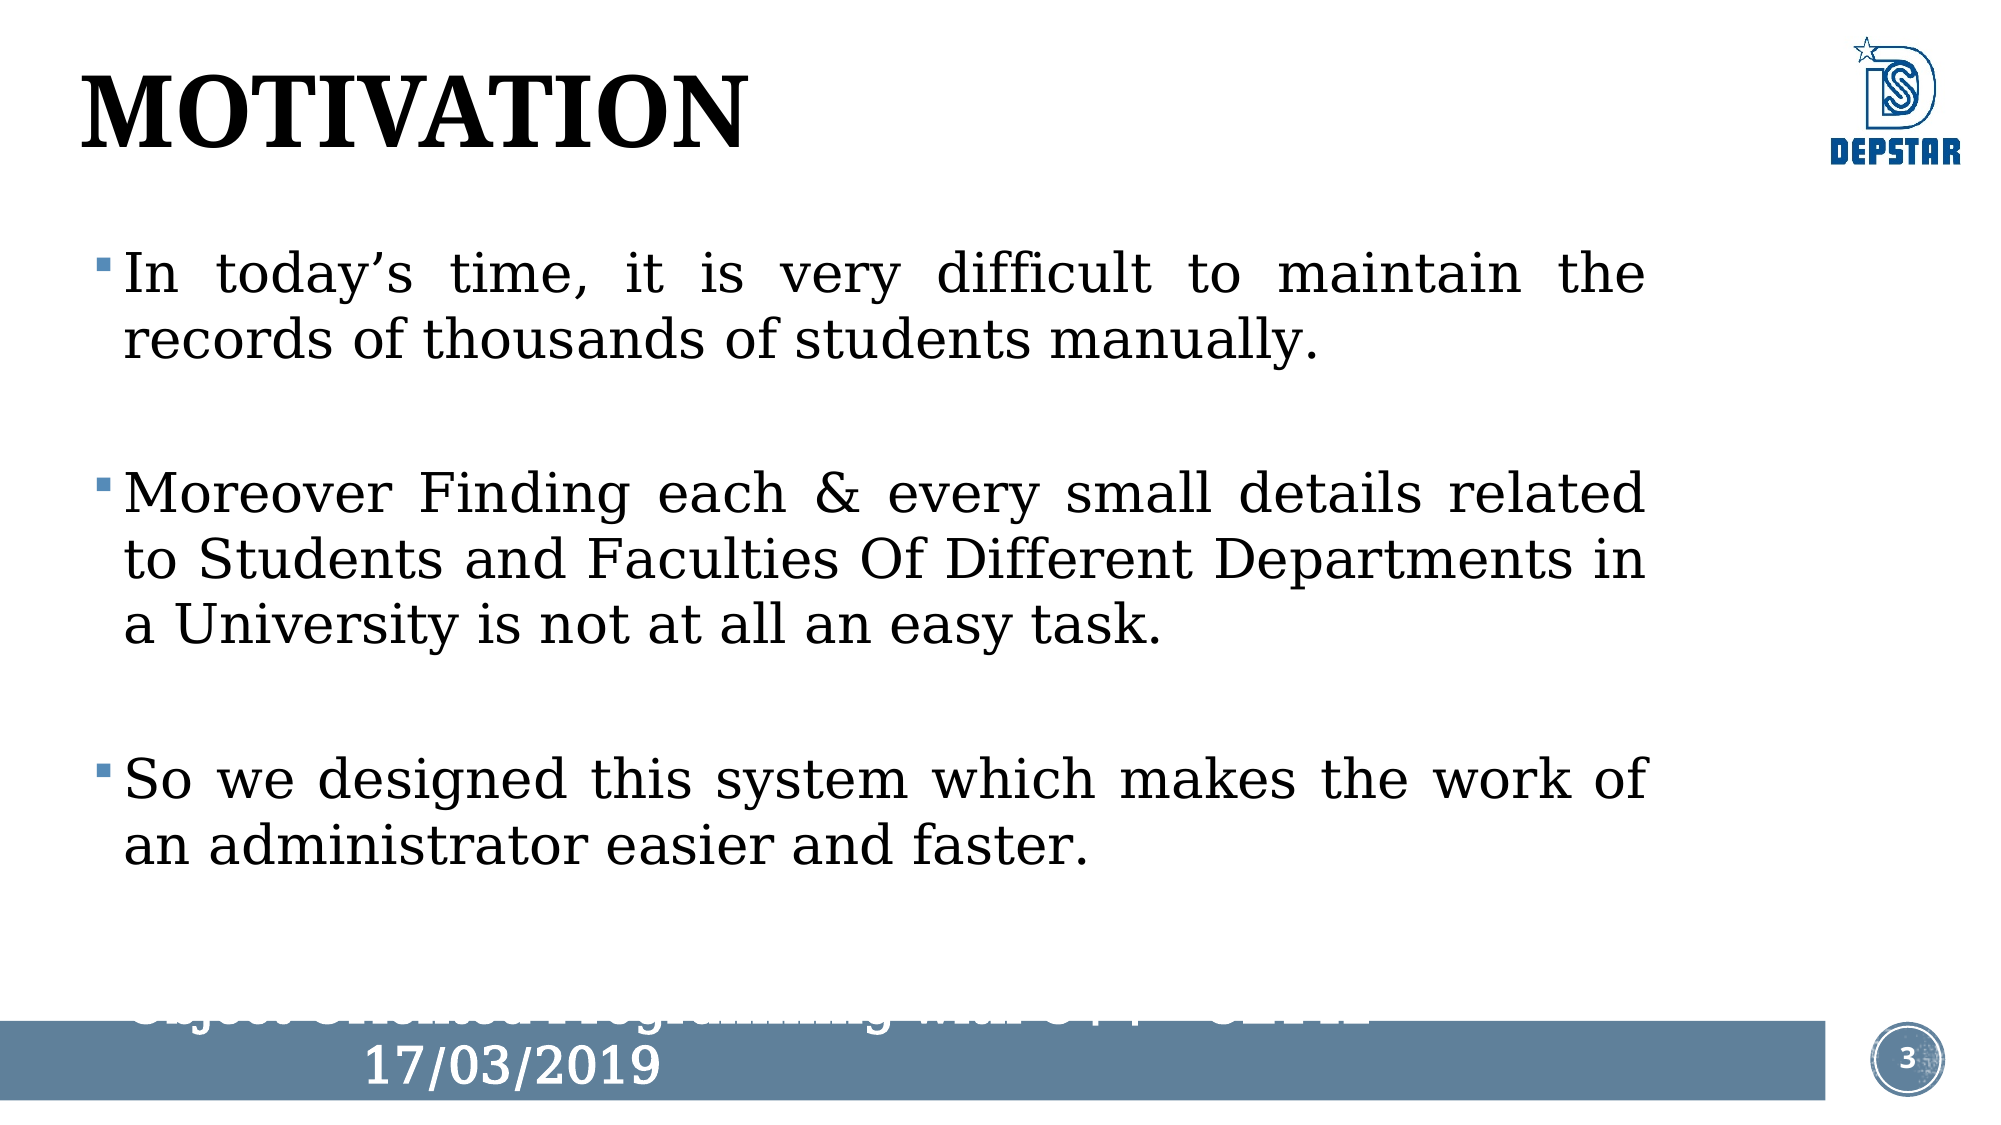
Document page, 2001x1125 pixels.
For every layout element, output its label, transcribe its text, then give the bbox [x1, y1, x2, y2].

slide_number 3 [1855, 1028, 1961, 1089]
picture [1830, 36, 1961, 165]
text_box Object Oriented Programming with C++ - CE142 17/03/2019 [0, 1020, 1826, 1101]
title MOTIVATION [64, 0, 1715, 231]
list In today’s time, it is very difficult to maintain the records of thousands of students manually. Moreover Finding each & every small details related to Students and Faculties Of Different Departments in a University is not at all an easy task. So we designed this system which makes the work of an administrator easier and faster. [75, 230, 1663, 895]
